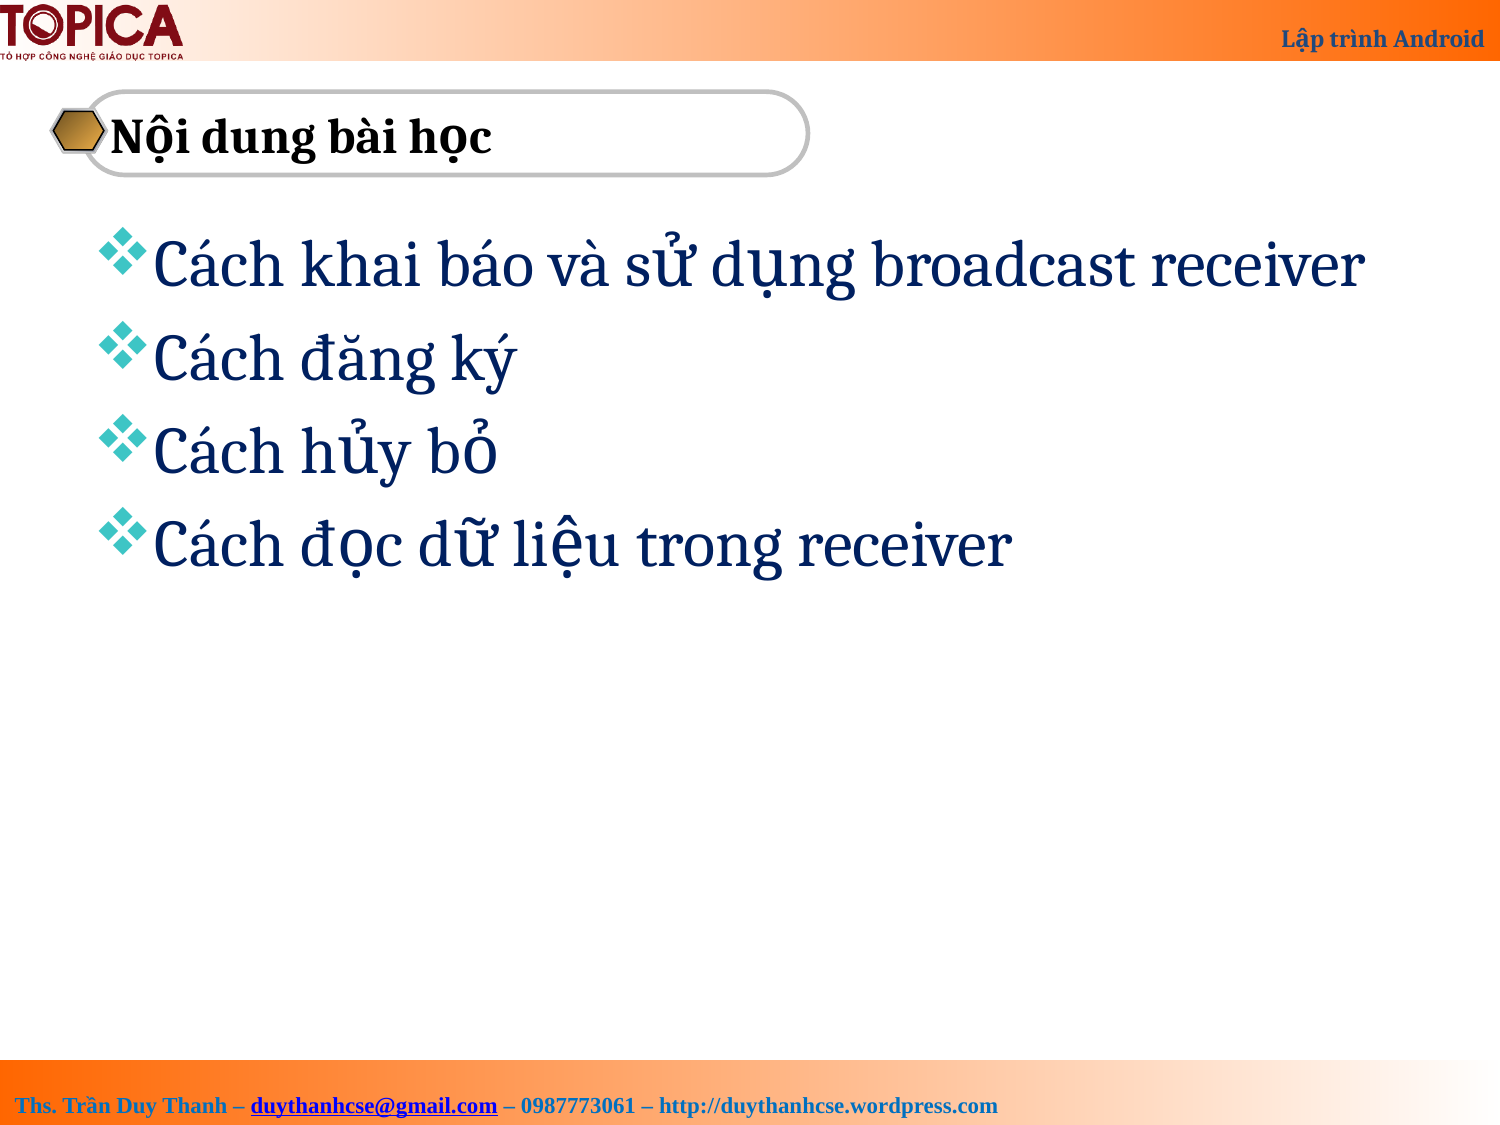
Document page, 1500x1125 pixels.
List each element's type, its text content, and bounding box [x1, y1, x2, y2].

picture [0, 4, 183, 61]
text_box Cách khai báo và sử dụng broadcast receiver Cách đăng ký Cách hủy bỏ Cách đọc dữ liệu trong receiver [78, 212, 1429, 863]
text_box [49, 91, 809, 176]
